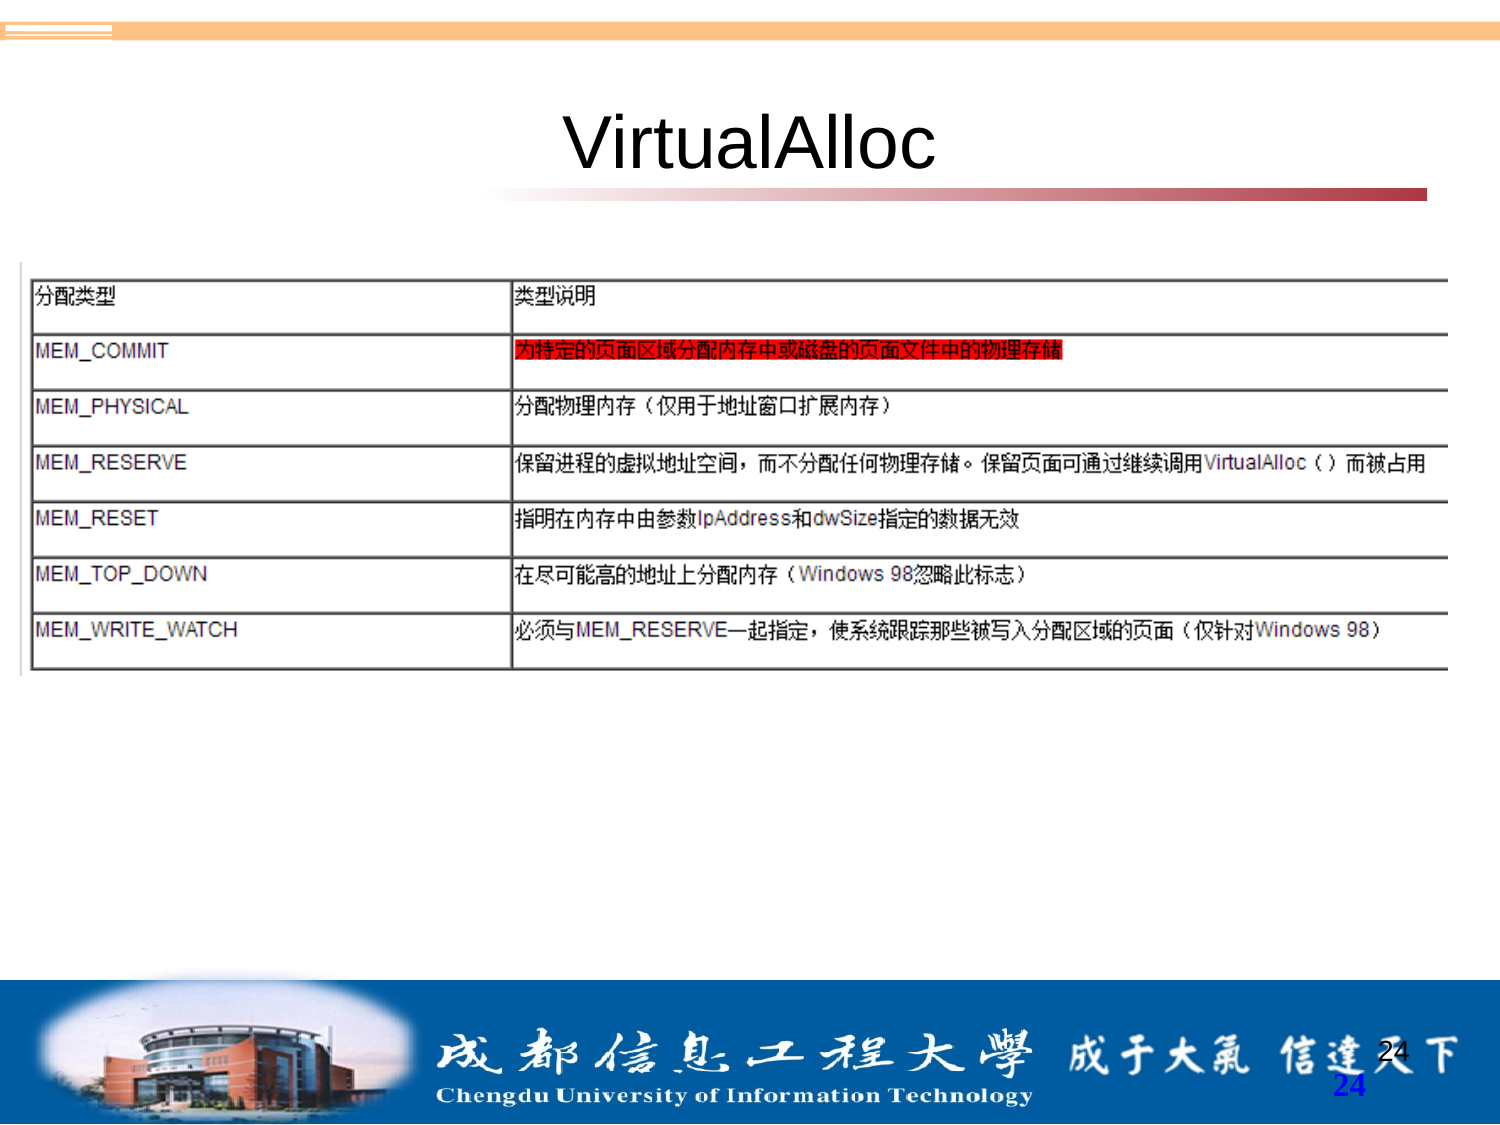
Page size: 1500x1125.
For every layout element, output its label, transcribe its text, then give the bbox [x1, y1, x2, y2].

title VirtualAlloc [75, 45, 1425, 233]
picture [17, 262, 1448, 676]
picture [0, 957, 1500, 1125]
